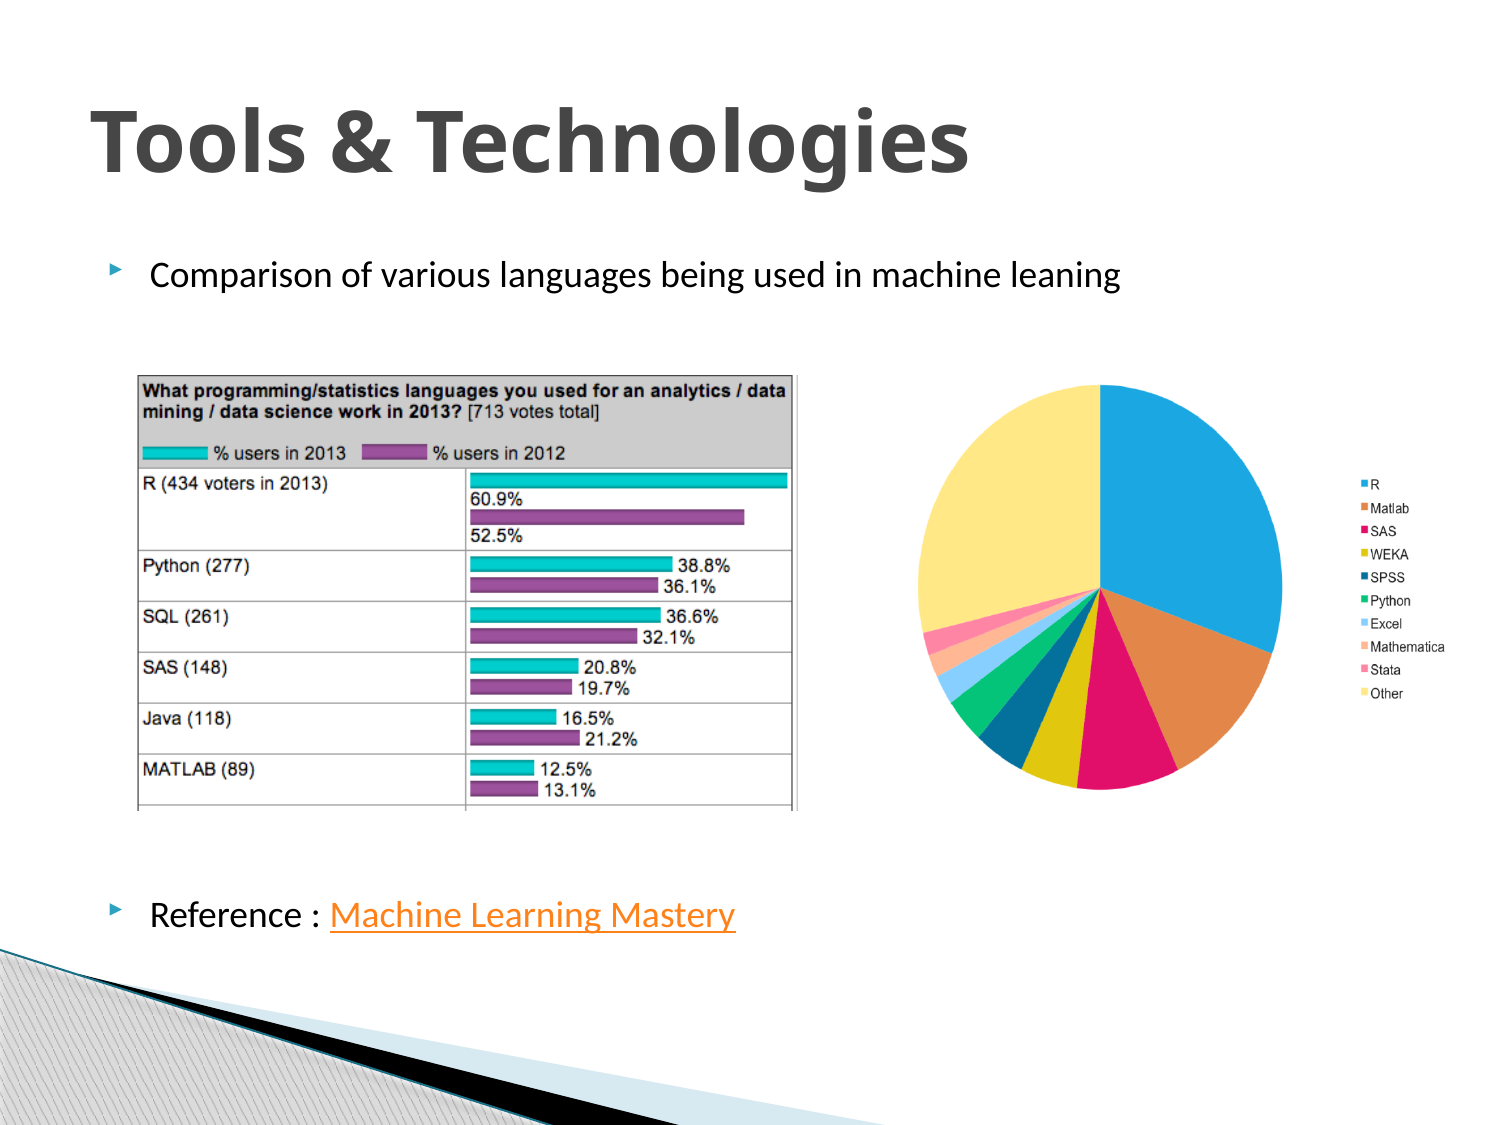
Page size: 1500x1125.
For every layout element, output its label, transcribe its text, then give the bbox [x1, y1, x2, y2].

picture [135, 374, 798, 811]
picture [844, 370, 1456, 804]
title Tools & Technologies [75, 45, 1425, 233]
list Comparison of various languages being used in machine leaning Reference : Machine Learning Mastery [75, 243, 1425, 986]
